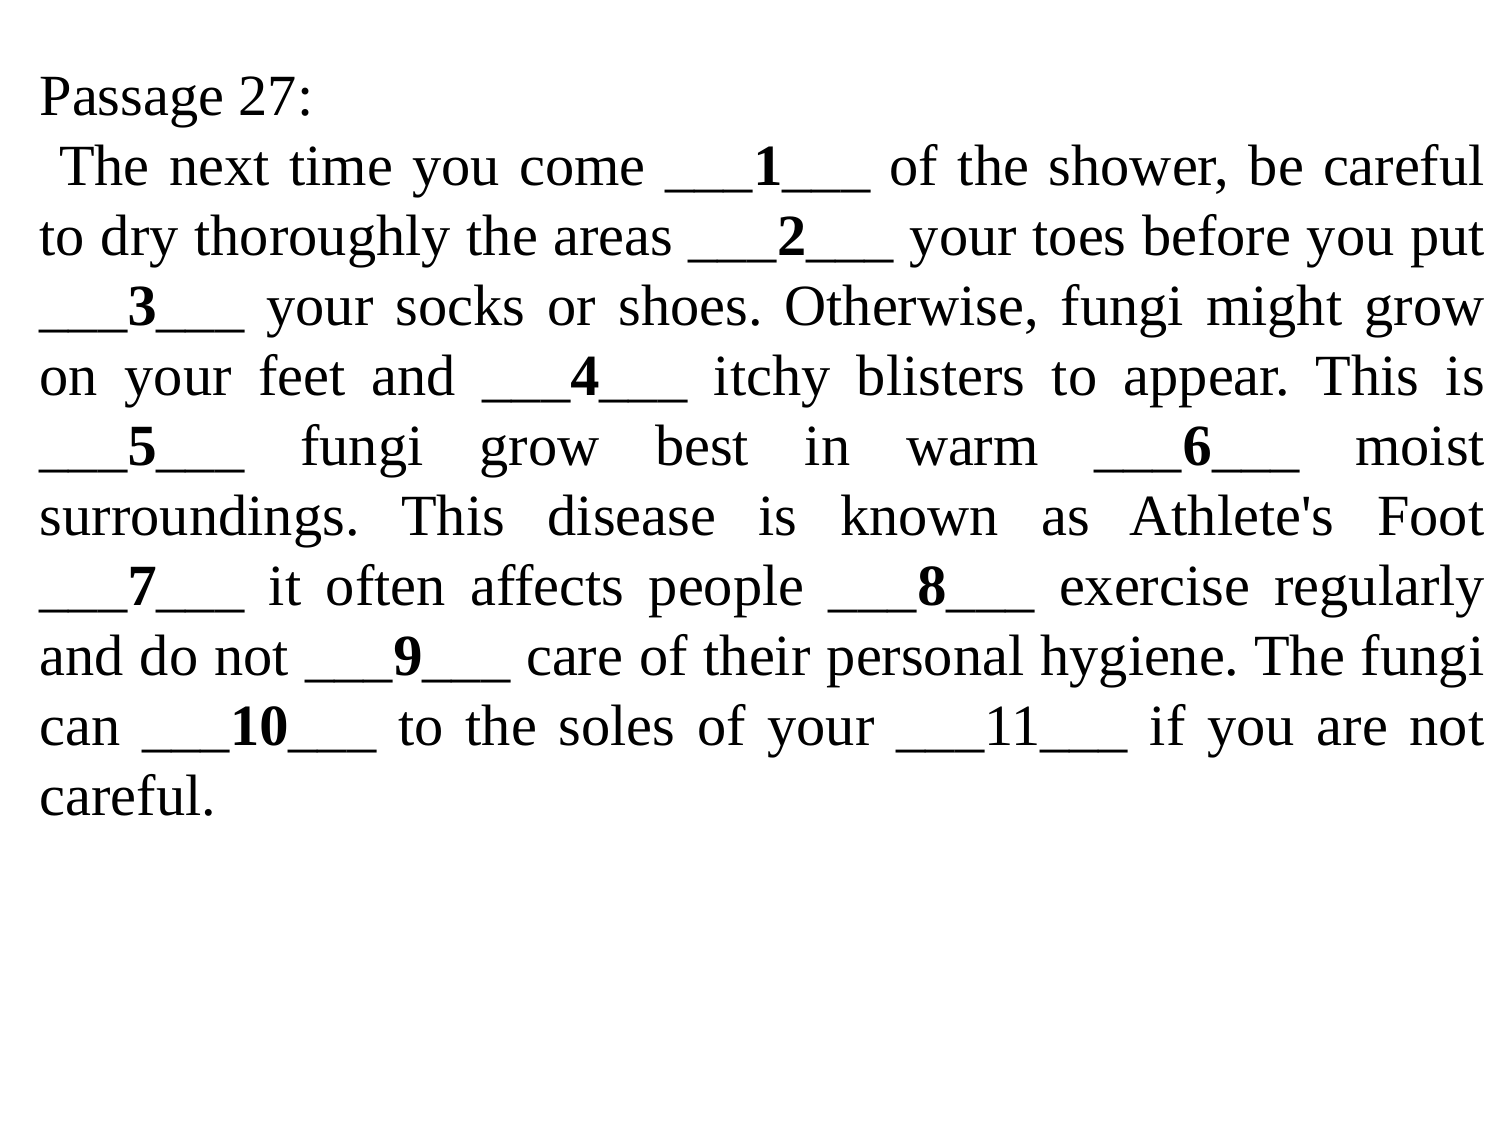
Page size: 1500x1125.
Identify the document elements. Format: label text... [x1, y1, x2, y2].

text_box Passage 27: The next time you come ___1___ of the shower, be careful to dry thoroughly the areas ___2___ your toes before you put ___3___ your socks or shoes. Otherwise, fungi might grow on your feet and ___4___ itchy blisters to appear. This is ___5___ fungi grow best in warm ___6___ moist surroundings. This disease is known as Athlete's Foot ___7___ it often affects people ___8___ exercise regularly and do not ___9___ care of their personal hygiene. The fungi can ___10___ to the soles of your ___11___ if you are not careful. [24, 49, 1500, 905]
